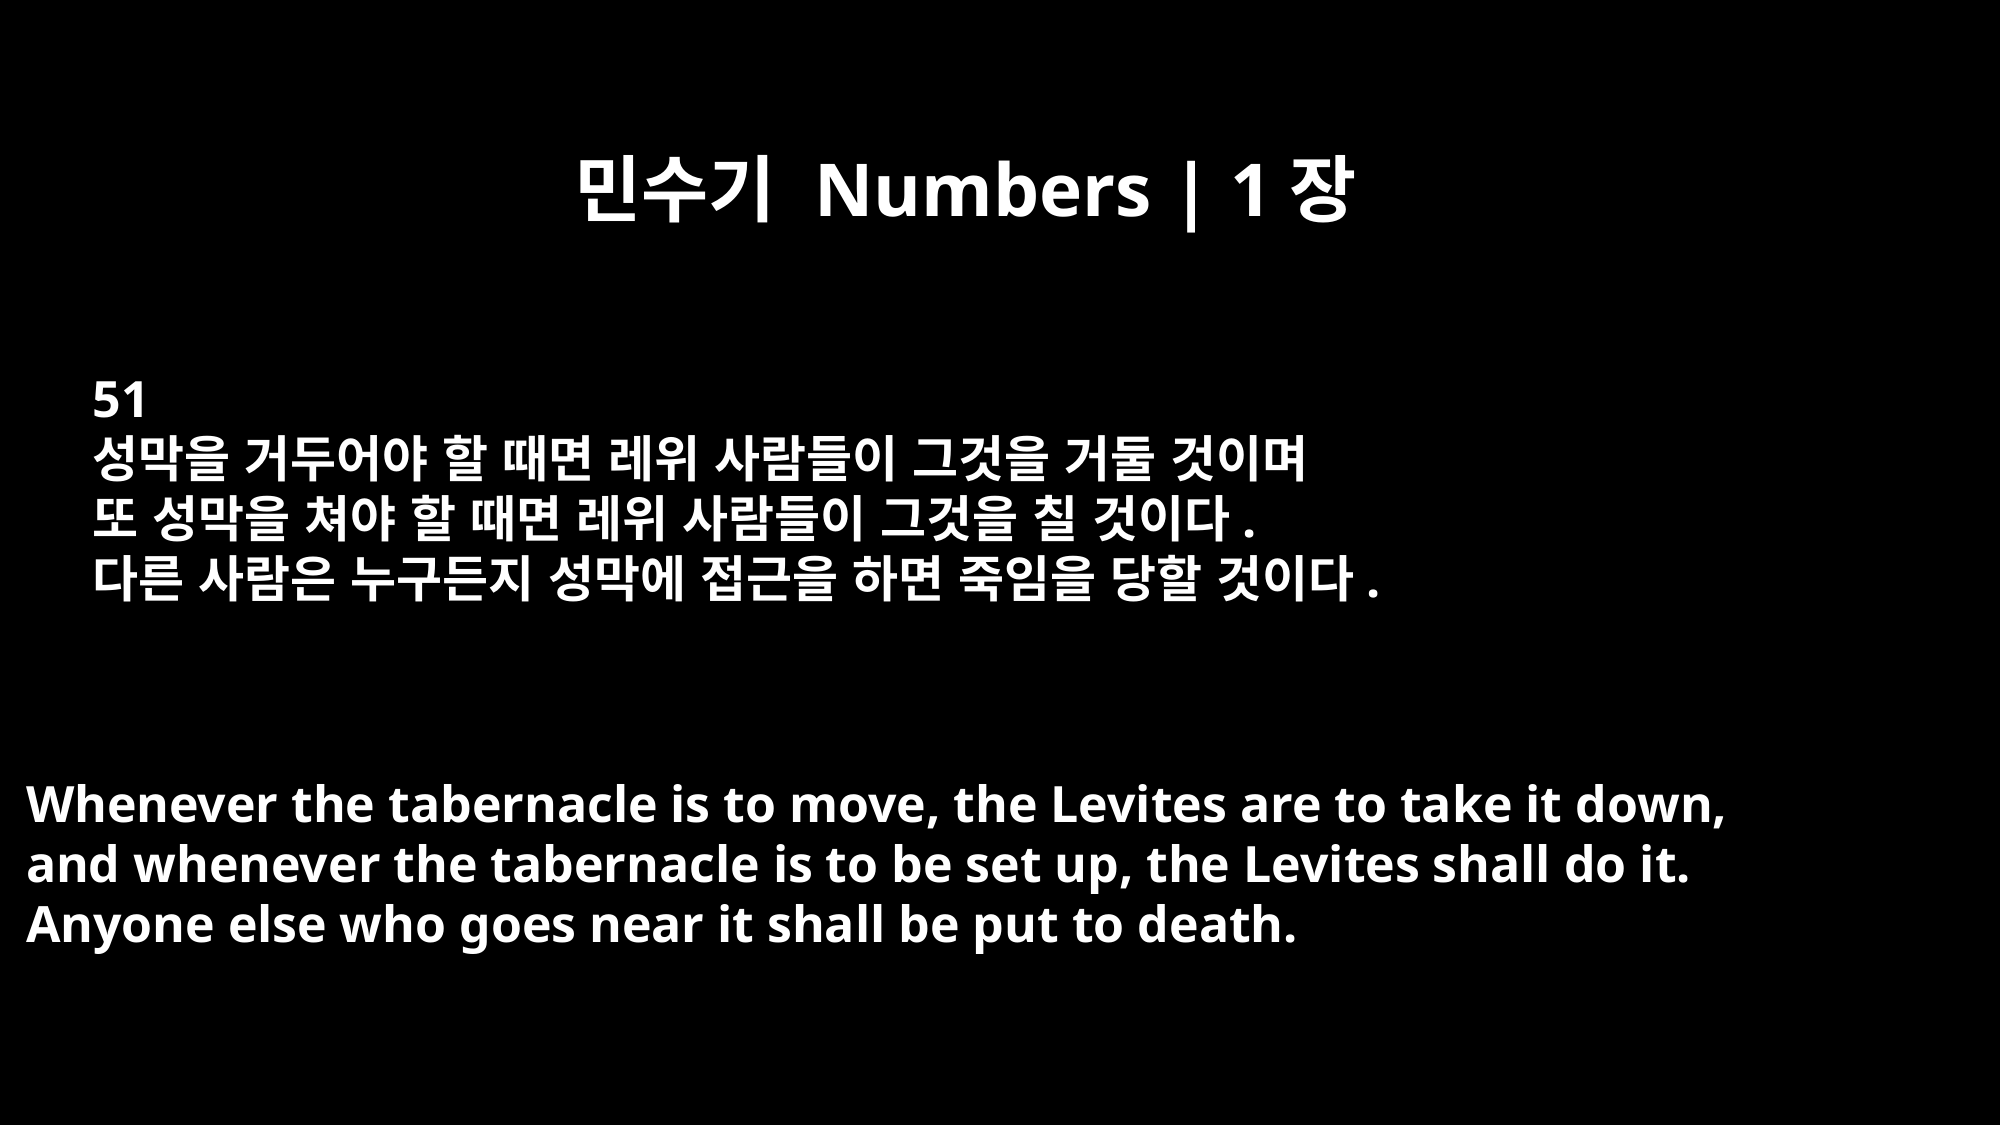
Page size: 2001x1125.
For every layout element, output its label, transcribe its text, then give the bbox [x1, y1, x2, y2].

text_box 민수기 Numbers | 1장 [559, 136, 1373, 239]
text_box Whenever the tabernacle is to move, the Levites are to take it down, and whenever the tabernacle is to be set up, the Levites shall do it. Anyone else who goes near it shall be put to death. [11, 764, 1743, 960]
text_box 51 성막을 거두어야 할 때면 레위 사람들이 그것을 거둘 것이며 또 성막을 쳐야 할 때면 레위 사람들이 그것을 칠 것이다. 다른 사람은 누구든지 성막에 접근을 하면 죽임을 당할 것이다. [78, 359, 1397, 615]
